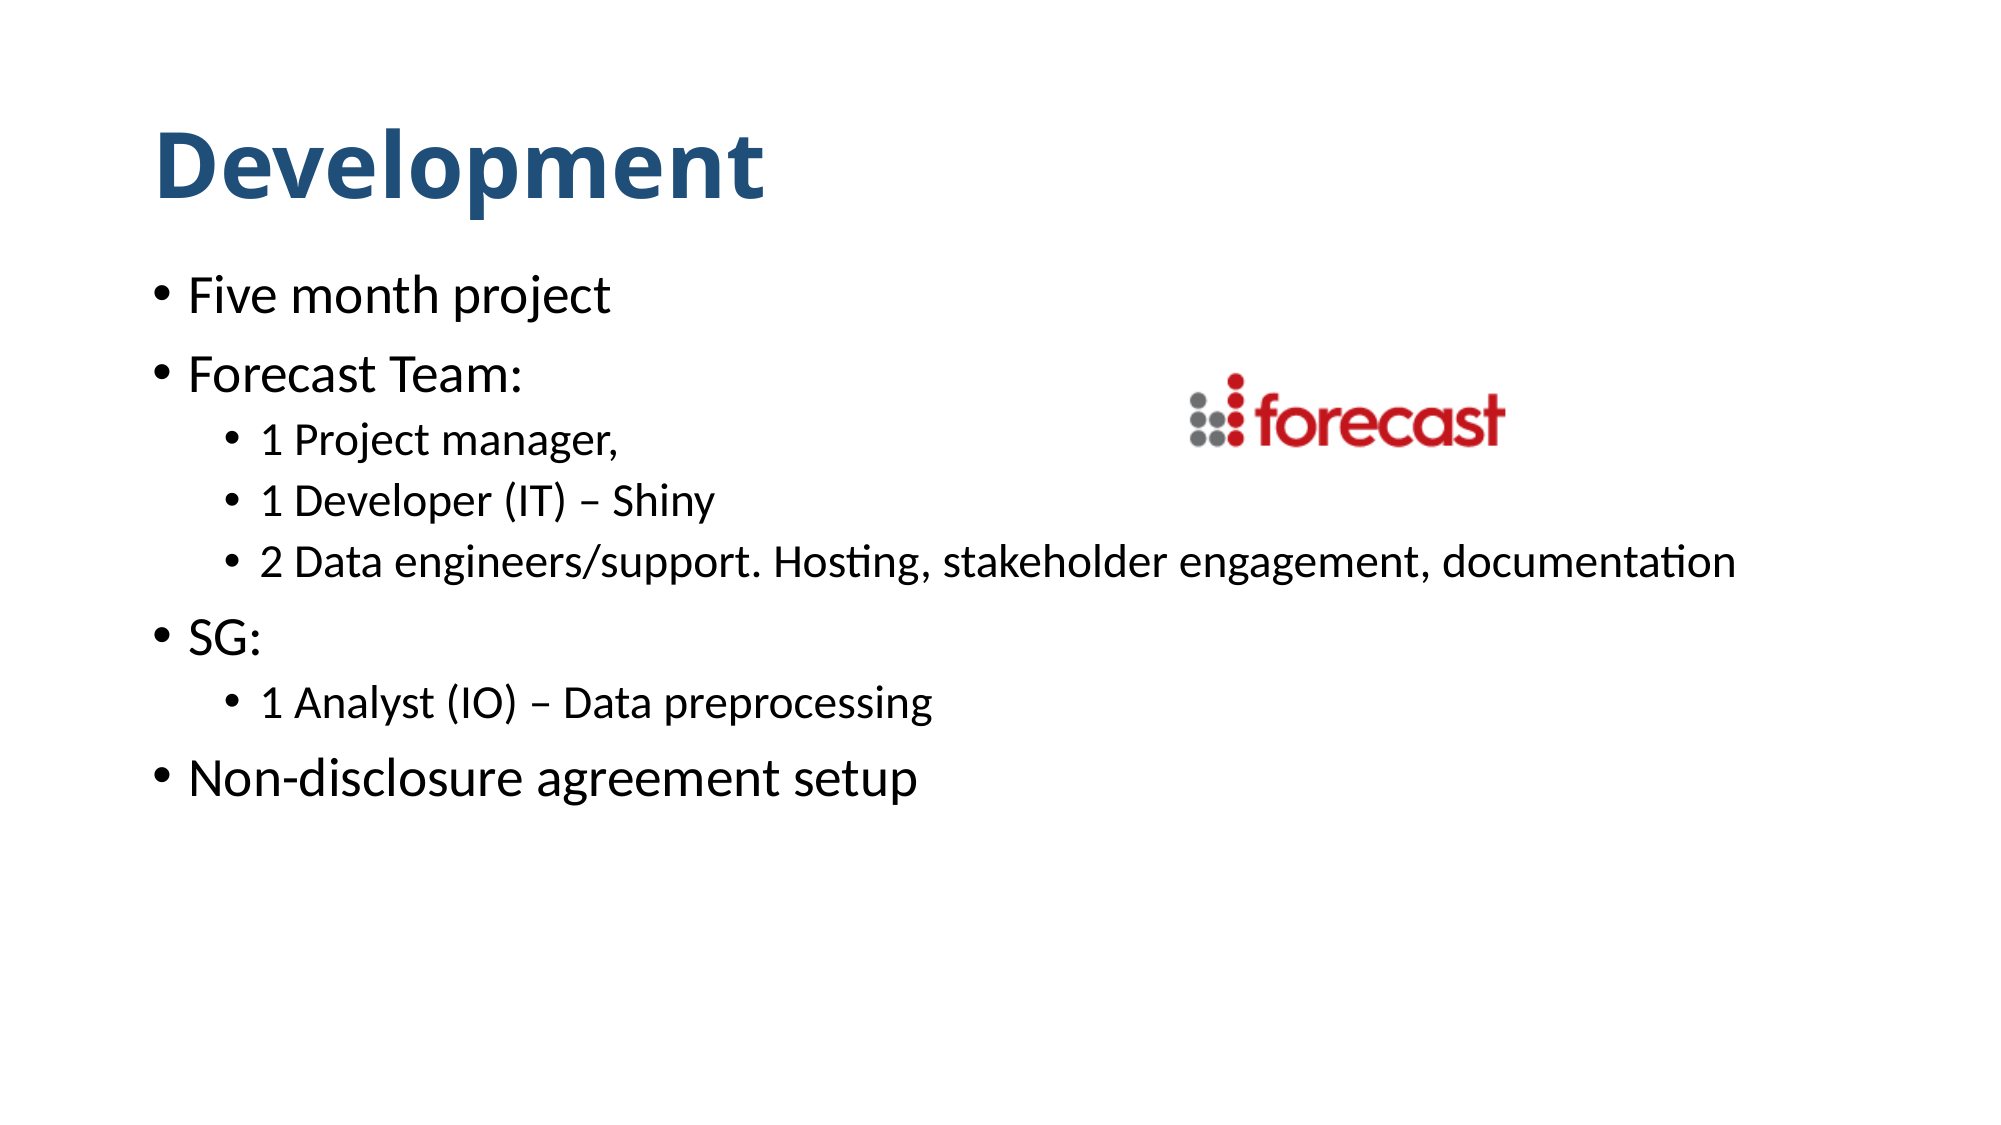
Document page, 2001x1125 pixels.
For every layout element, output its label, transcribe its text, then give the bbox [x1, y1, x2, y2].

picture [1170, 356, 1537, 476]
title Development [137, 59, 1863, 258]
list Five month project Forecast Team: 1 Project manager, 1 Developer (IT) – Shiny 2 Data engineers/support. Hosting, stakeholder engagement, documentation SG: 1 Analyst (IO) – Data preprocessing Non-disclosure agreement setup [137, 258, 1863, 818]
